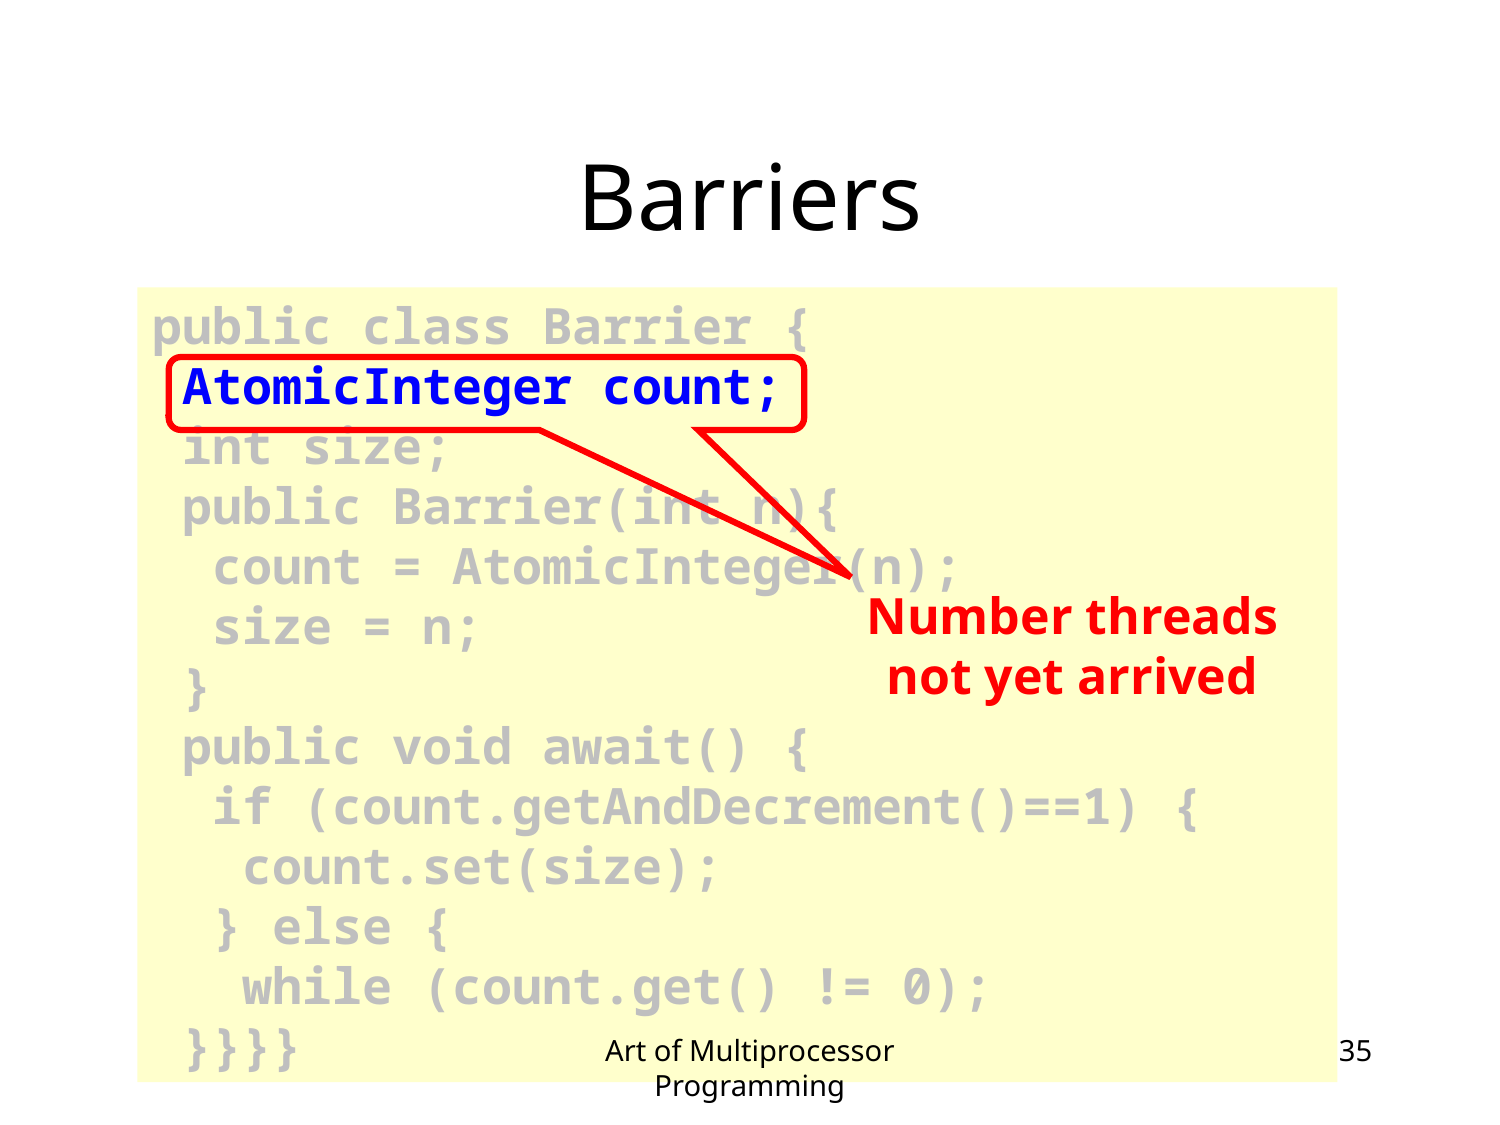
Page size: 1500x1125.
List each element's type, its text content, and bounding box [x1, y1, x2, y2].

slide_number 35 [1074, 1024, 1388, 1101]
footer Art of Multiprocessor Programming [512, 1024, 988, 1101]
title Barriers [112, 99, 1388, 288]
text_box public class Barrier { AtomicInteger count; int size; public Barrier(int n){ count = AtomicInteger(n); size = n; } public void await() { if (count.getAndDecrement()==1) { count.set(size); } else { while (count.get() != 0); }}}} [137, 288, 1338, 1083]
text_box Number threads not yet arrived [815, 577, 1330, 712]
text_box [168, 356, 851, 577]
